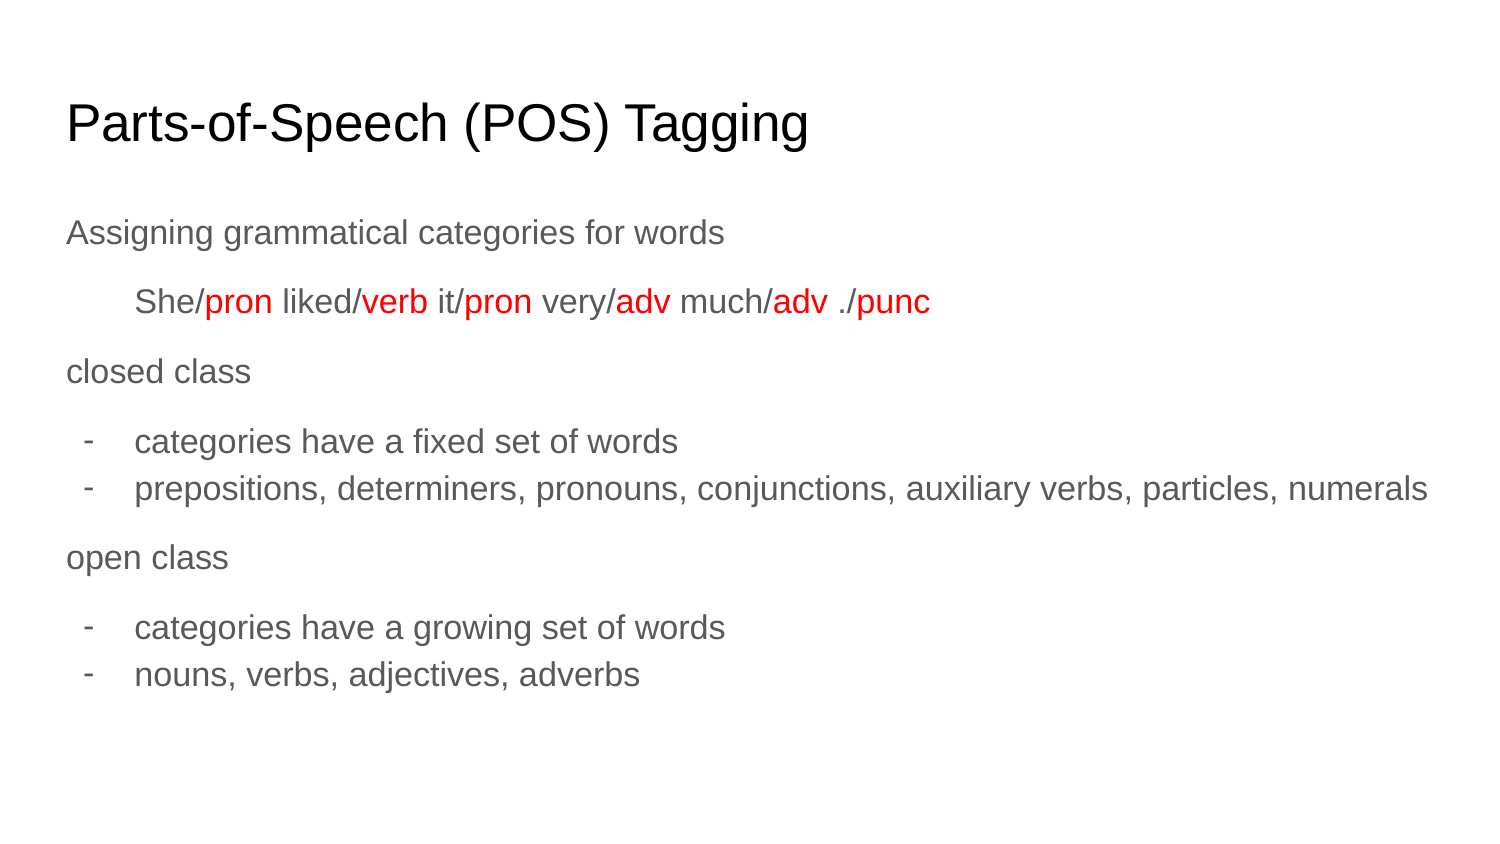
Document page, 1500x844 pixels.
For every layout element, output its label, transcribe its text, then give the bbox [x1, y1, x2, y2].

list Assigning grammatical categories for words She/pron liked/verb it/pron very/adv much/adv ./punc closed class categories have a fixed set of words prepositions, determiners, pronouns, conjunctions, auxiliary verbs, particles, numerals open class categories have a growing set of words nouns, verbs, adjectives, adverbs [51, 189, 1449, 750]
title Parts-of-Speech (POS) Tagging [51, 72, 1449, 167]
